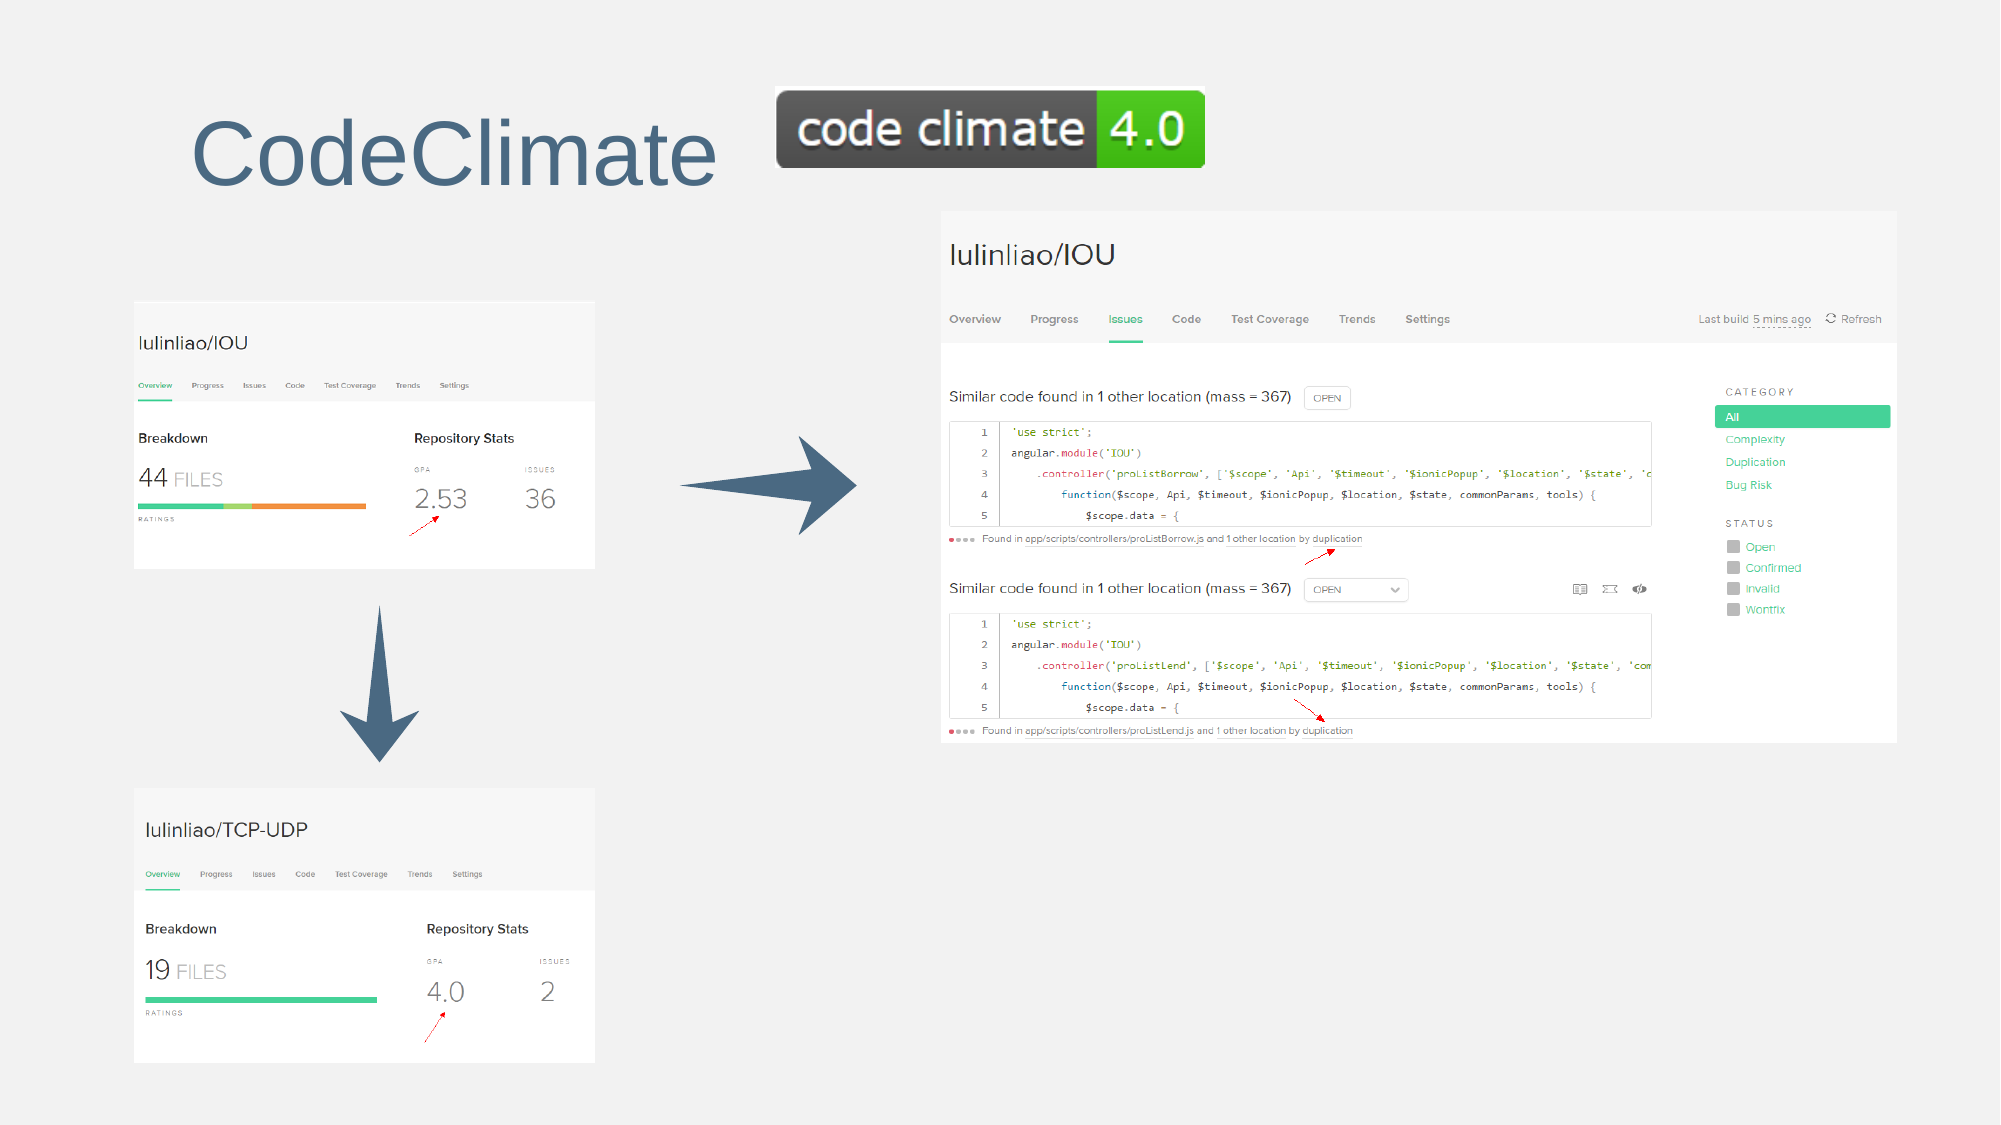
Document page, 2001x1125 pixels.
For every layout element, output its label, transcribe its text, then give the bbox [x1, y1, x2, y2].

picture [134, 300, 595, 569]
picture [941, 211, 1897, 743]
picture [775, 86, 1205, 168]
picture [134, 788, 595, 1063]
text_box [679, 433, 859, 538]
text_box [337, 605, 422, 765]
text_box CodeClimate [175, 86, 1168, 212]
